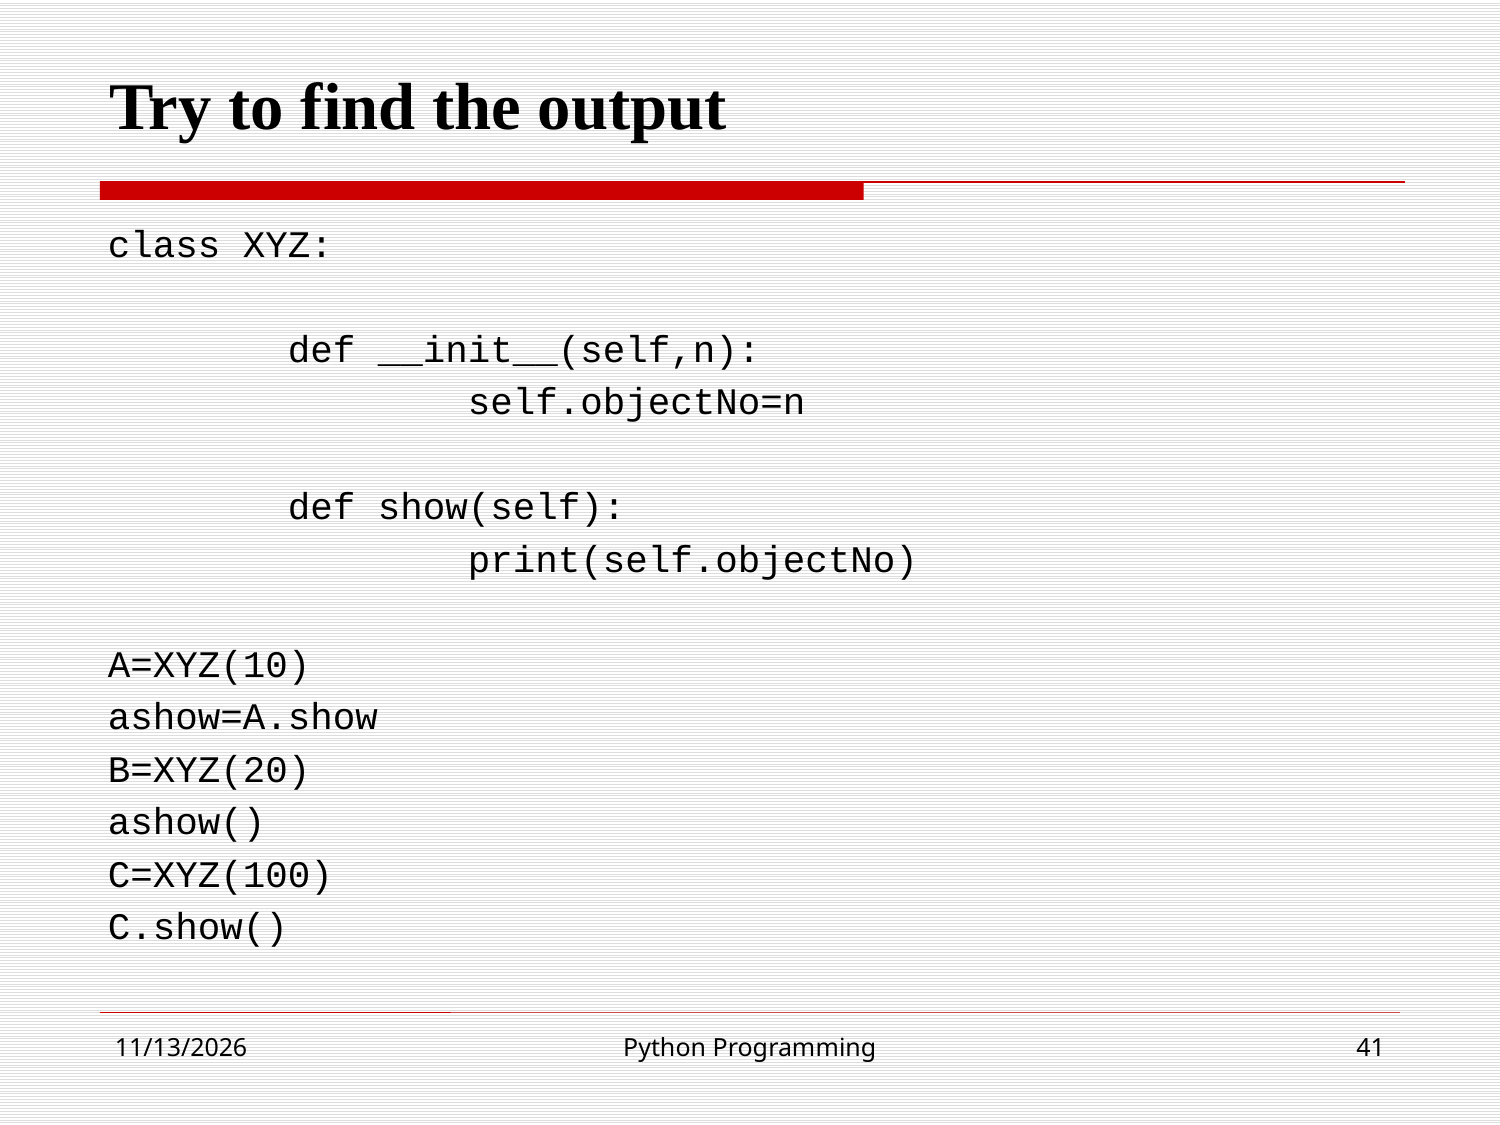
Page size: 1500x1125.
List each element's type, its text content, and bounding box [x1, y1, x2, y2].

footer Python Programming [512, 1024, 988, 1103]
slide_number 22-Aug-24 [99, 1024, 425, 1103]
list class XYZ: def __init__(self,n): self.objectNo=n def show(self): print(self.objectNo) A=XYZ(10) ashow=A.show B=XYZ(20) ashow() C=XYZ(100) C.show() [92, 212, 1406, 988]
slide_number 41 [1074, 1024, 1400, 1103]
title Try to find the output [93, 49, 1407, 151]
